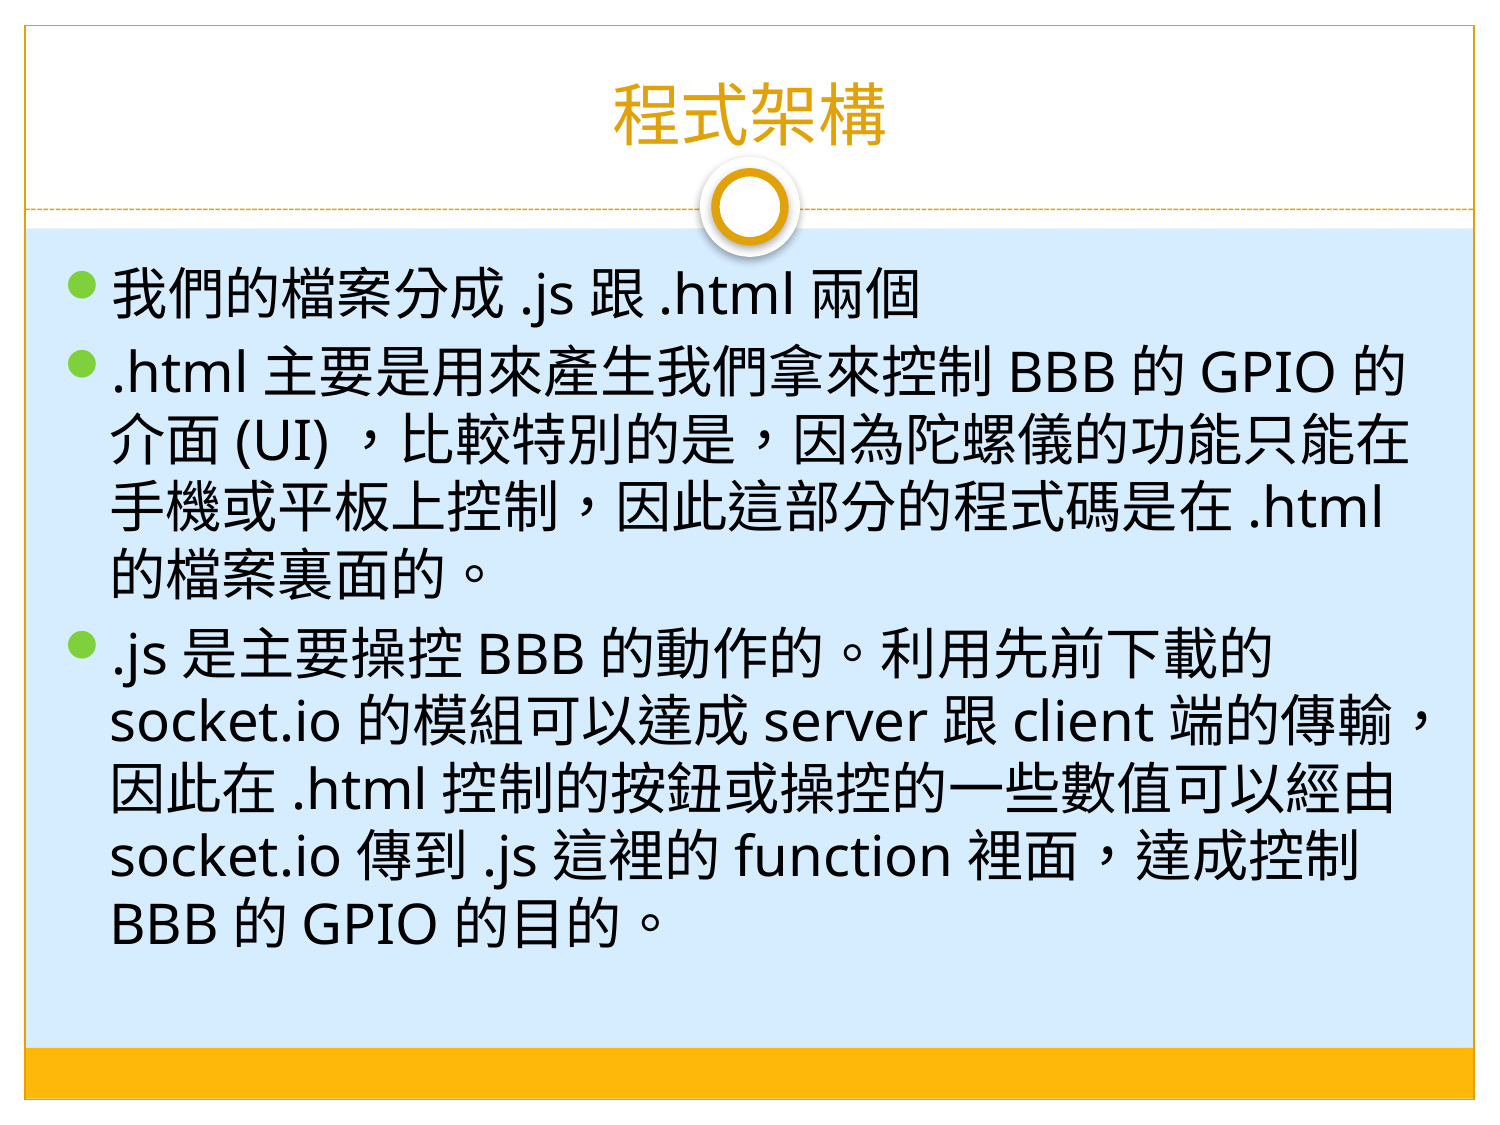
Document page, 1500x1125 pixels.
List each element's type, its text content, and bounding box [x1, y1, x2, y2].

title 程式架構 [49, 37, 1450, 162]
list 我們的檔案分成.js跟.html兩個 .html主要是用來產生我們拿來控制BBB的GPIO的介面(UI)，比較特別的是，因為陀螺儀的功能只能在手機或平板上控制，因此這部分的程式碼是在.html的檔案裏面的。 .js是主要操控BBB的動作的。利用先前下載的socket.io的模組可以達成server跟client端的傳輸，因此在.html控制的按鈕或操控的一些數值可以經由socket.io傳到.js這裡的function裡面，達成控制BBB的GPIO的目的。 [49, 250, 1445, 1001]
